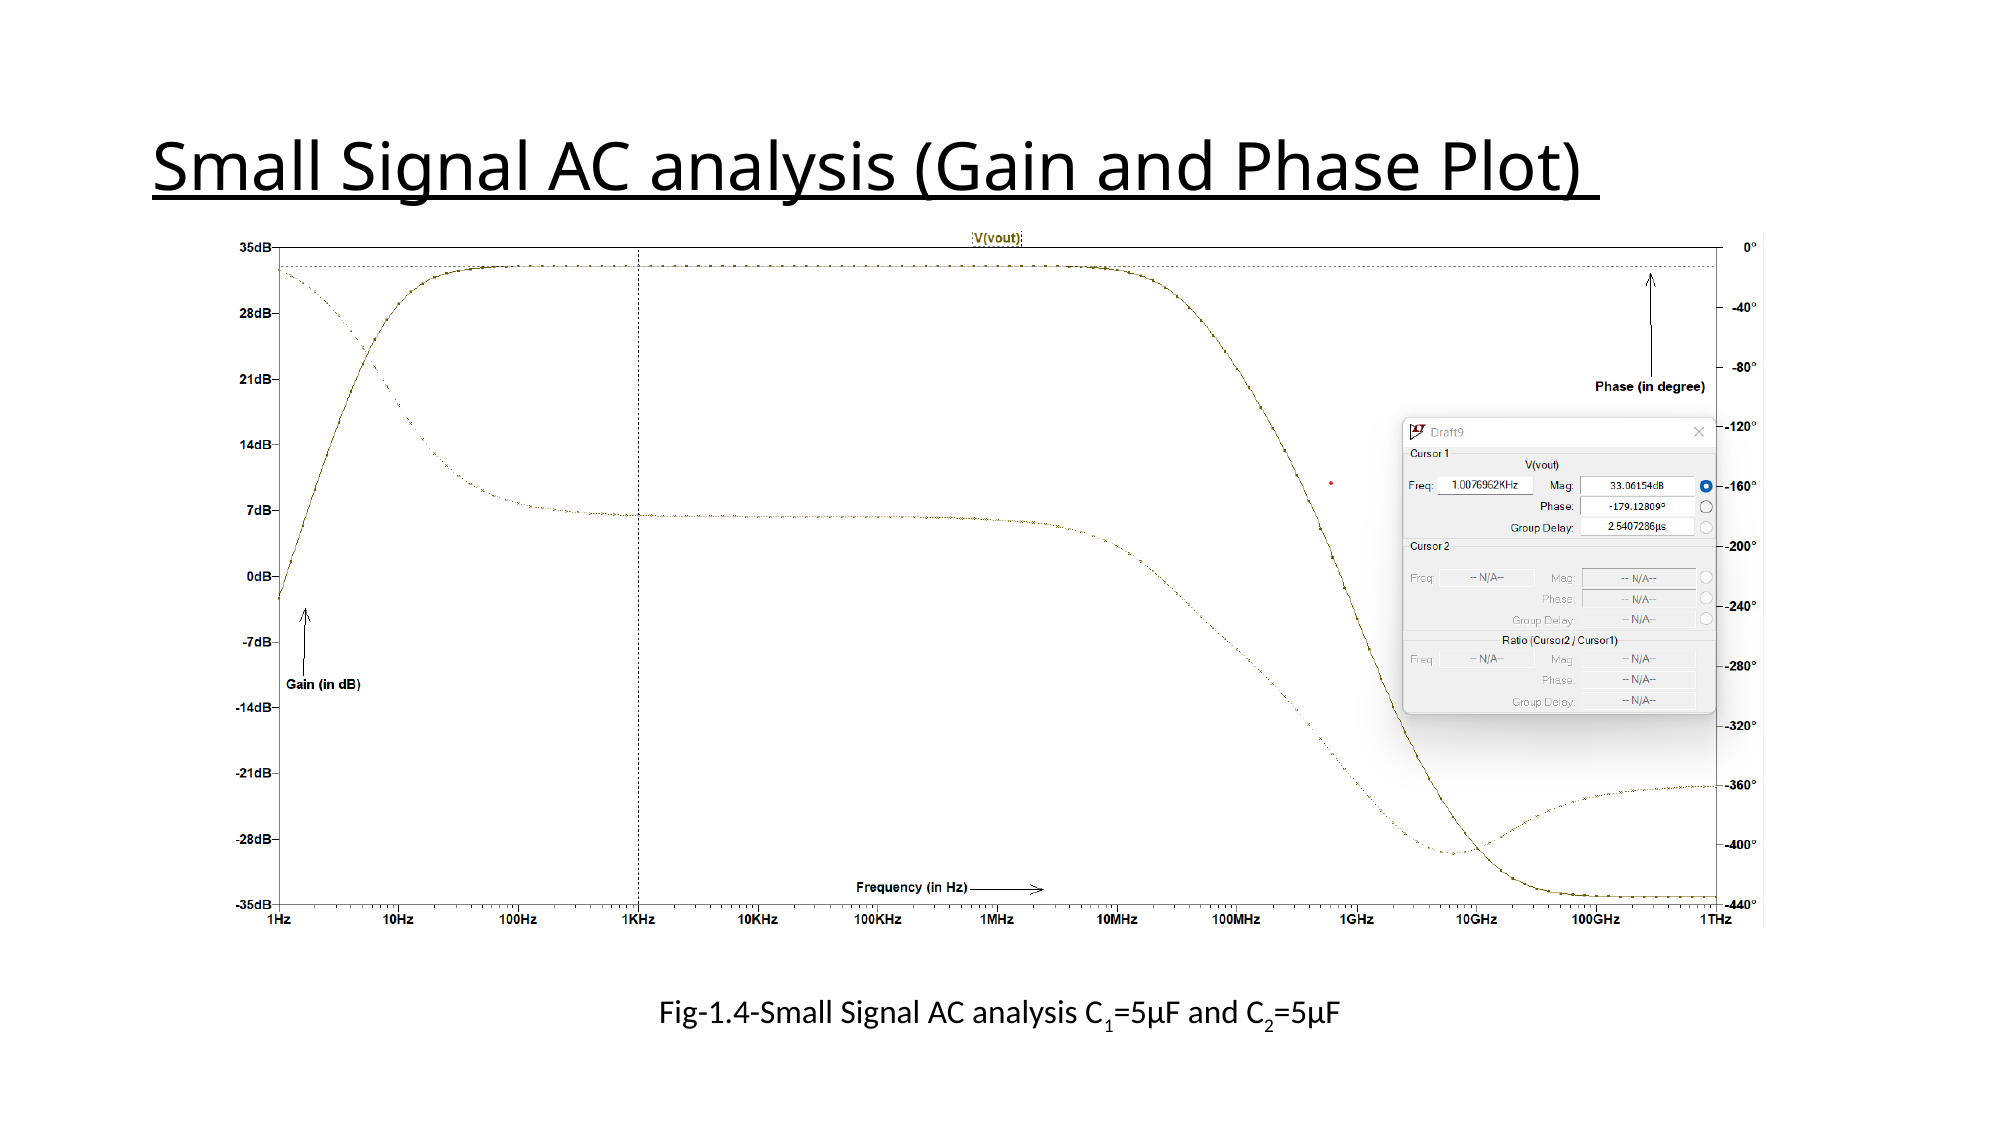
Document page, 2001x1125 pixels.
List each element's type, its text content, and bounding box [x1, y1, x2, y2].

title Small Signal AC analysis (Gain and Phase Plot) [137, 59, 1863, 278]
list Fig-1.4-Small Signal AC analysis C1=5µF and C2=5µF [137, 299, 1863, 1066]
picture [236, 231, 1764, 928]
